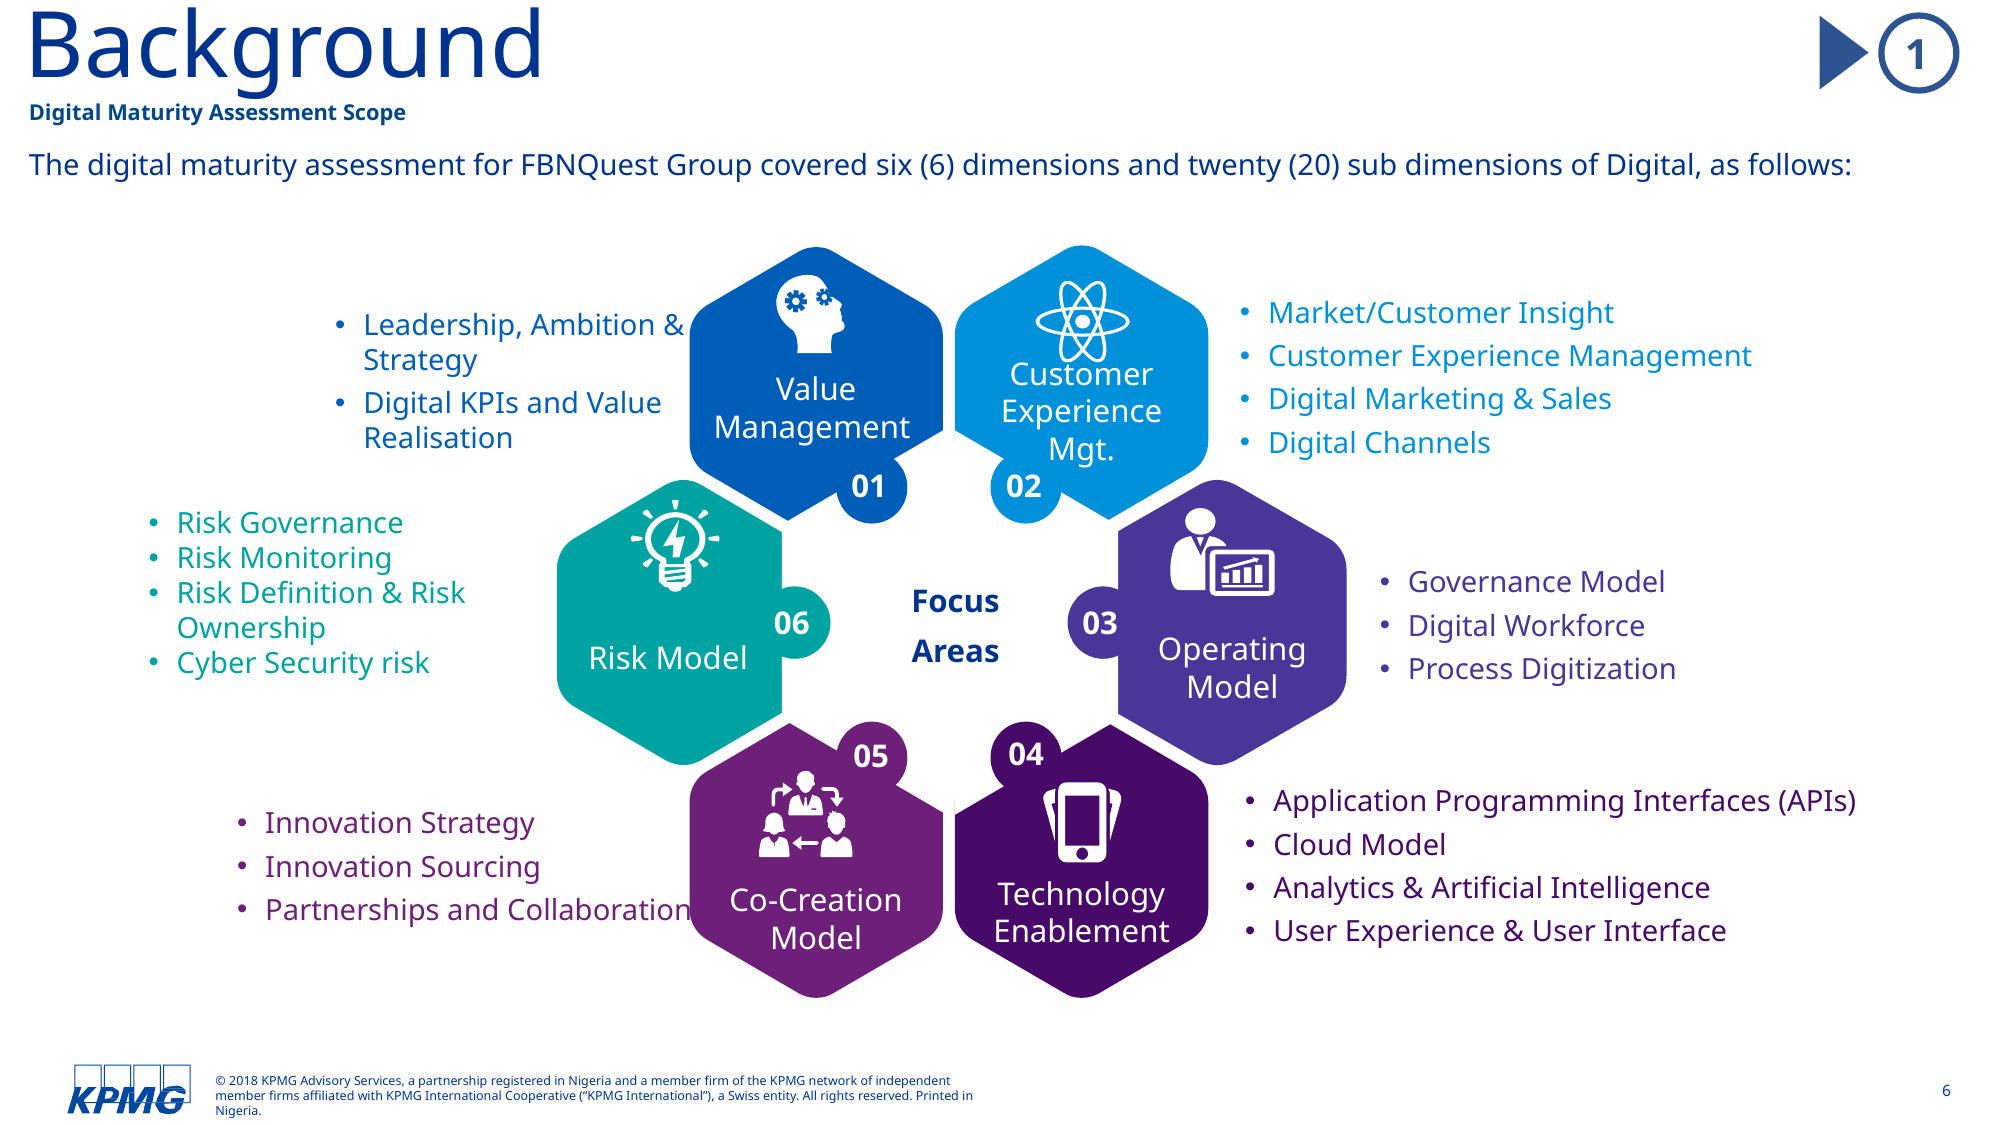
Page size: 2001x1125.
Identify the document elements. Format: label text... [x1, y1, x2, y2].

text_box Digital Maturity Assessment Scope [14, 98, 684, 132]
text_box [1041, 782, 1123, 863]
text_box [1818, 14, 1870, 91]
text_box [148, 245, 1954, 998]
text_box Background [25, 15, 1614, 76]
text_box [1881, 15, 1983, 91]
text_box The digital maturity assessment for FBNQuest Group covered six (6) dimensions and twenty (20) sub dimensions of Digital, as follows: [14, 138, 1879, 189]
